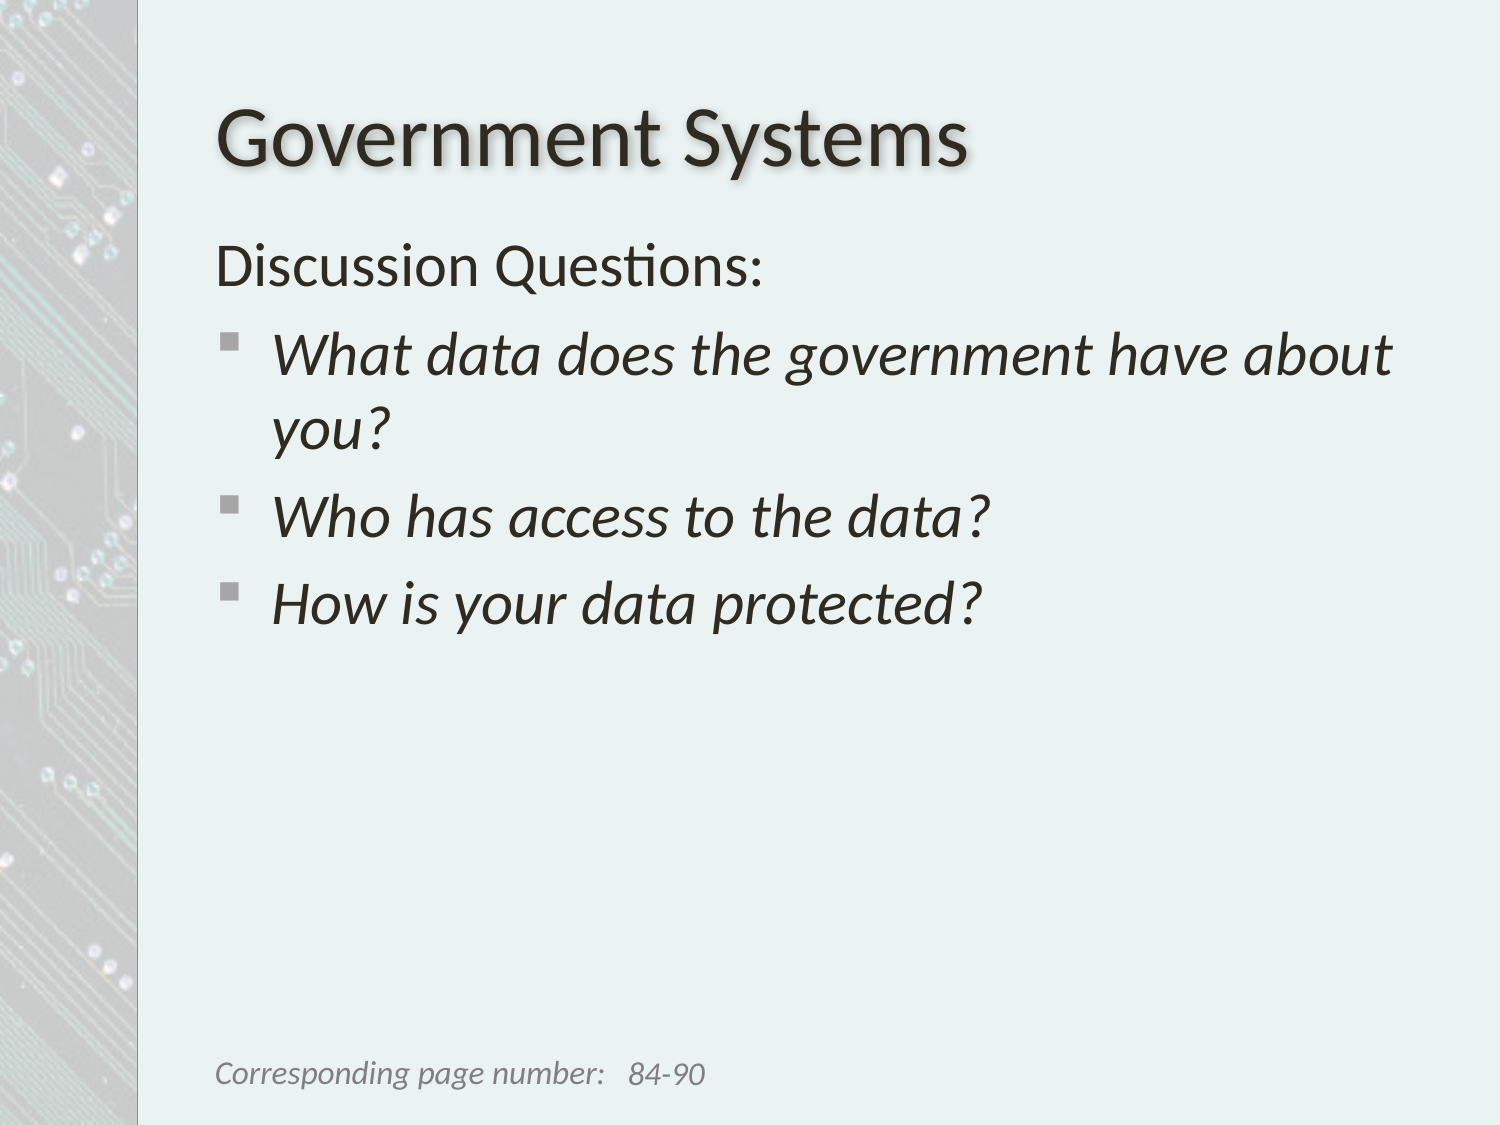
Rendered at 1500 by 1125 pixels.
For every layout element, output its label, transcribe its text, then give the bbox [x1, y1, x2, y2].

list 84-90 [612, 1044, 1000, 1107]
title Government Systems [200, 37, 1375, 225]
list Discussion Questions: What data does the government have about you? Who has access to the data? How is your data protected? [200, 224, 1450, 1025]
